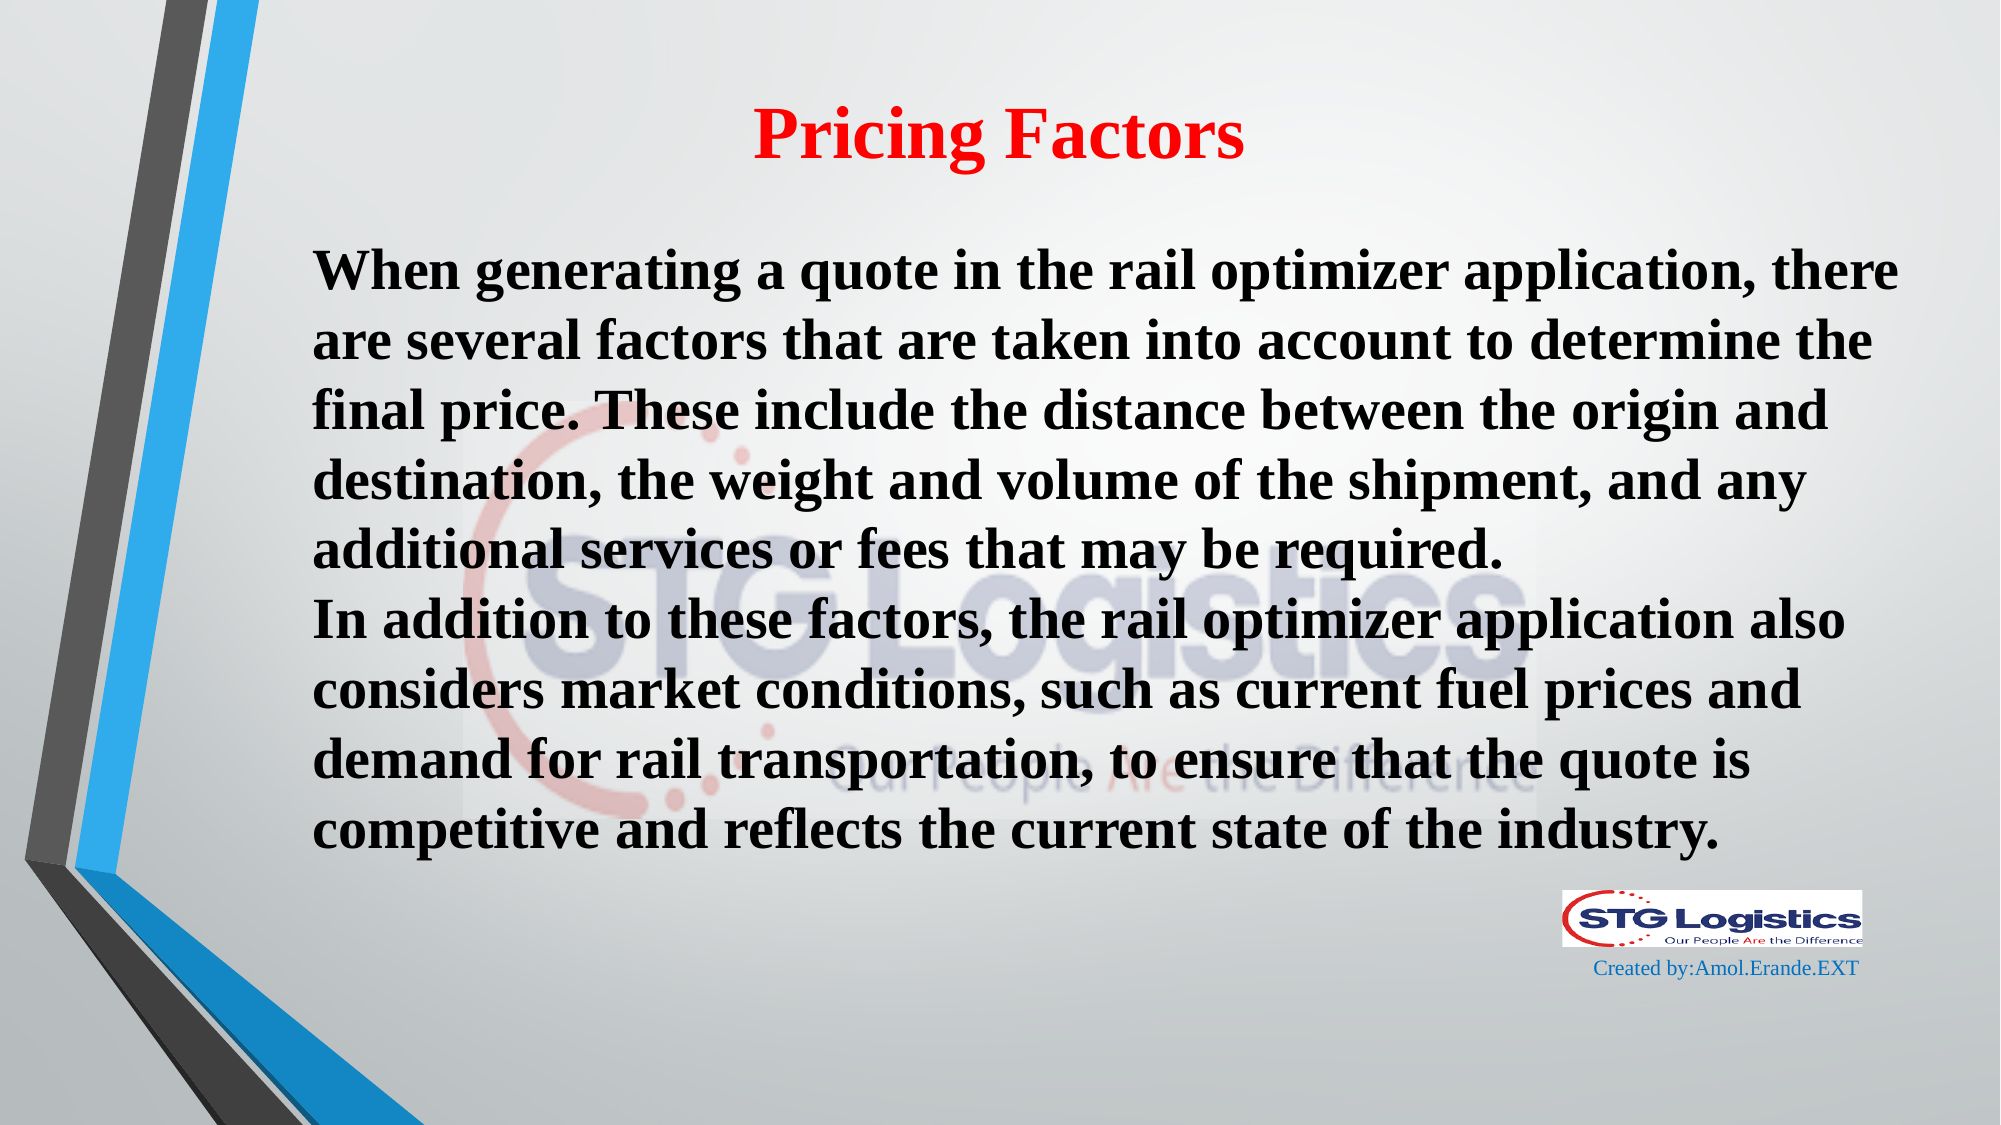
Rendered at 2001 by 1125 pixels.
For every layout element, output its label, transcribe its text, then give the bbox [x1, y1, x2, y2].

text_box When generating a quote in the rail optimizer application, there are several factors that are taken into account to determine the final price. These include the distance between the origin and destination, the weight and volume of the shipment, and any additional services or fees that may be required. In addition to these factors, the rail optimizer application also considers market conditions, such as current fuel prices and demand for rail transportation, to ensure that the quote is competitive and reflects the current state of the industry. [297, 153, 1924, 868]
picture [1562, 890, 1863, 947]
title Pricing Factors [178, 75, 1822, 271]
